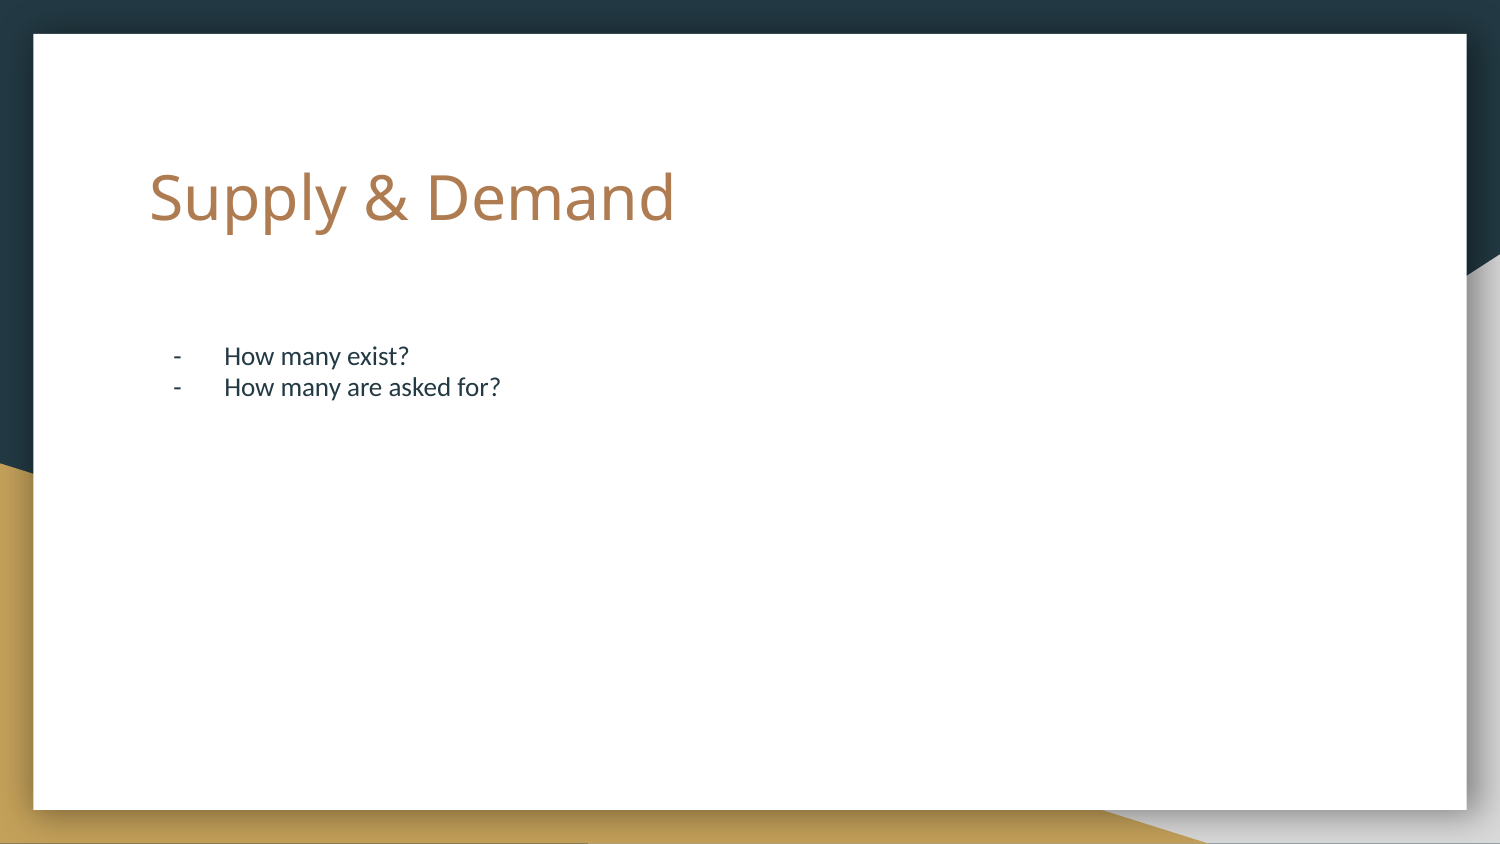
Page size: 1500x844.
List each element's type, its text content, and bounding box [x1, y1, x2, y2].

list How many exist? How many are asked for? [134, 326, 1366, 729]
title Supply & Demand [134, 138, 1366, 296]
